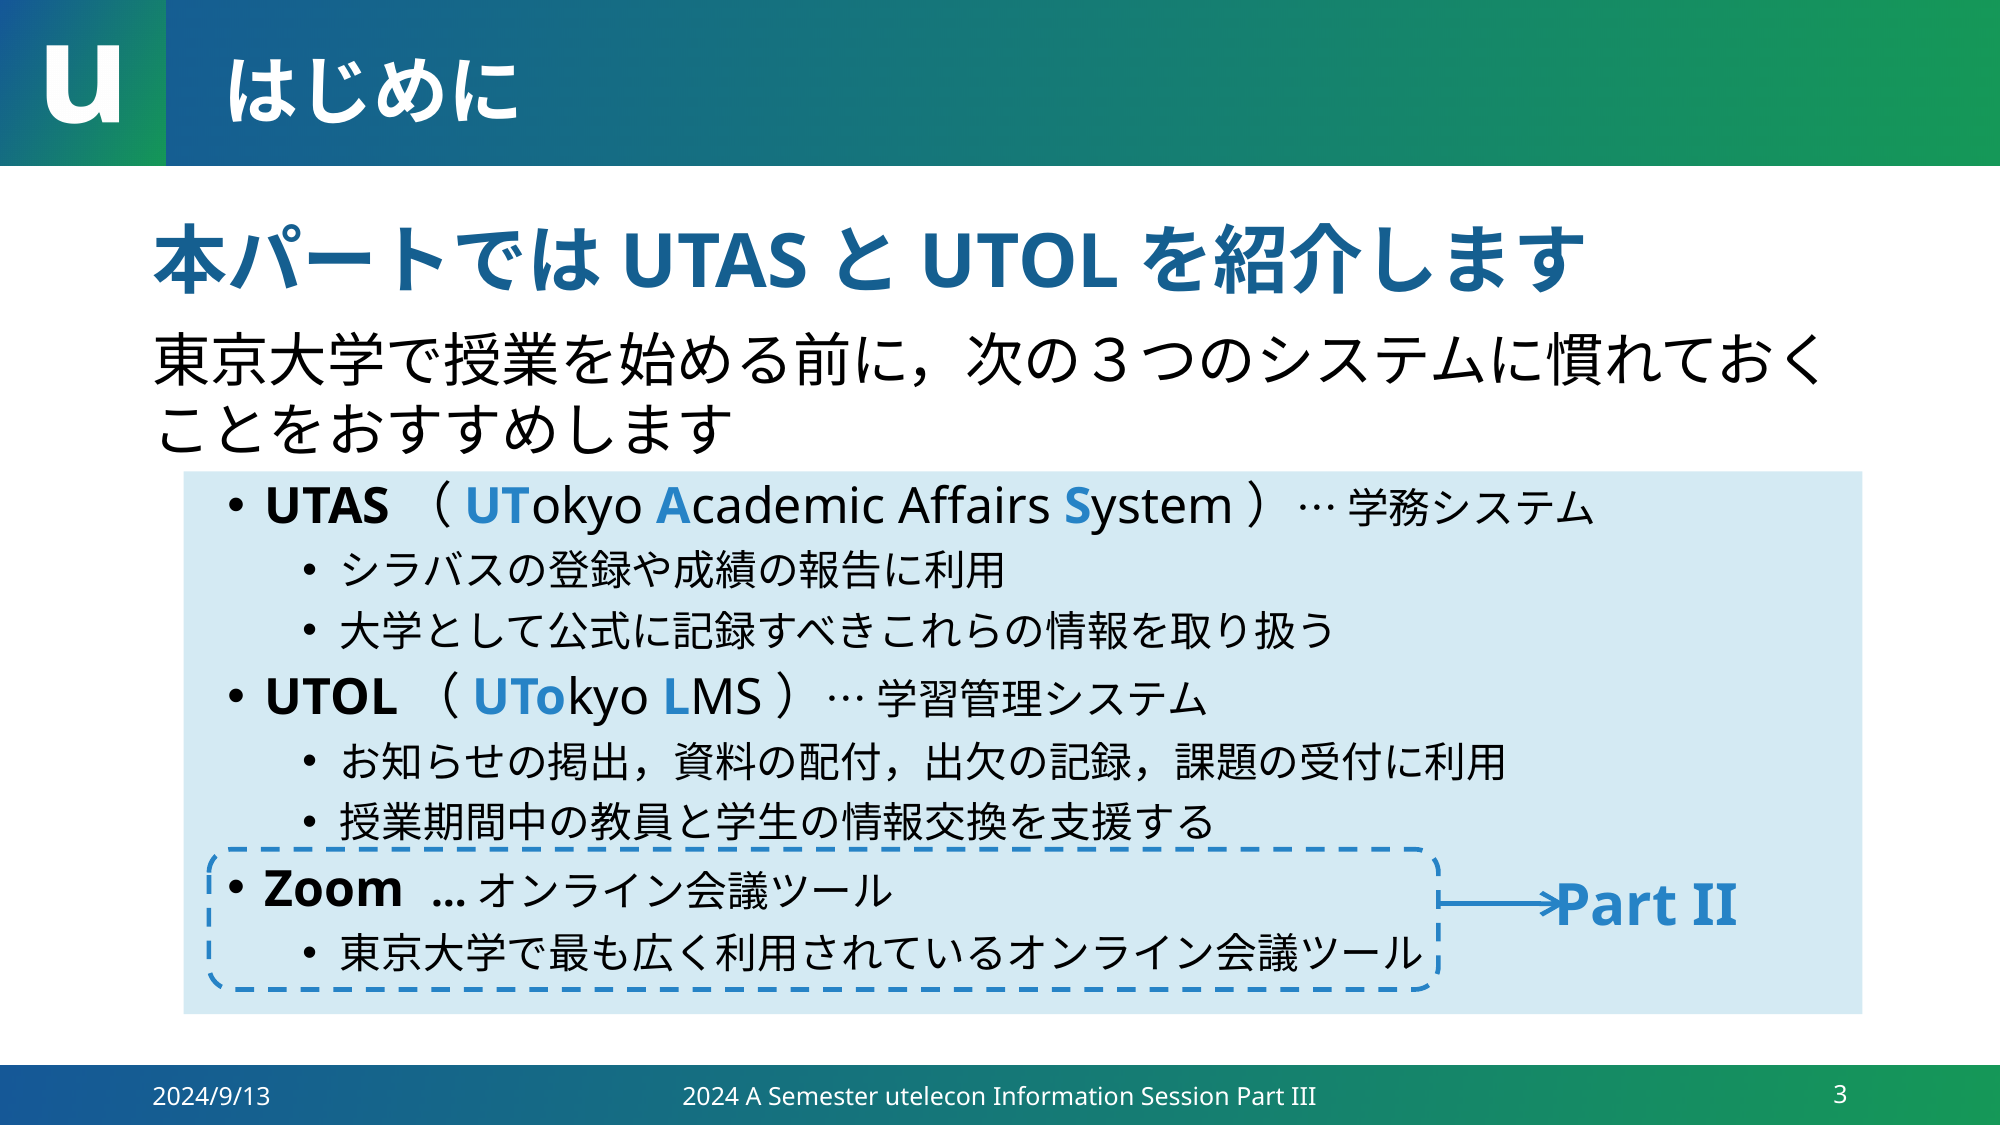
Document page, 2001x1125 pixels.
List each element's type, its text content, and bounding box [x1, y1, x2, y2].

title はじめに [208, 35, 1863, 154]
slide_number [137, 1074, 588, 1117]
list 本パートではUTASとUTOLを紹介します 東京大学で授業を始める前に，次の３つのシステムに慣れておくことをおすすめします UTAS（UTokyo Academic Affairs System）… 学務システム シラバスの登録や成績の報告に利用 大学として公式に記録すべきこれらの情報を取り扱う UTOL（UTokyo LMS）… 学習管理システム お知らせの掲出，資料の配付，出欠の記録，課題の受付に利用 授業期間中の教員と学生の情報交換を支援する Zoom …オンライン会議ツール 東京大学で最も広く利用されているオンライン会議ツール [137, 205, 1863, 1055]
picture [0, 1065, 2000, 1125]
picture [0, 0, 2000, 166]
footer 2024 A Semester utelecon Information Session Part III [607, 1074, 1393, 1117]
slide_number 3 [1412, 1074, 1863, 1117]
